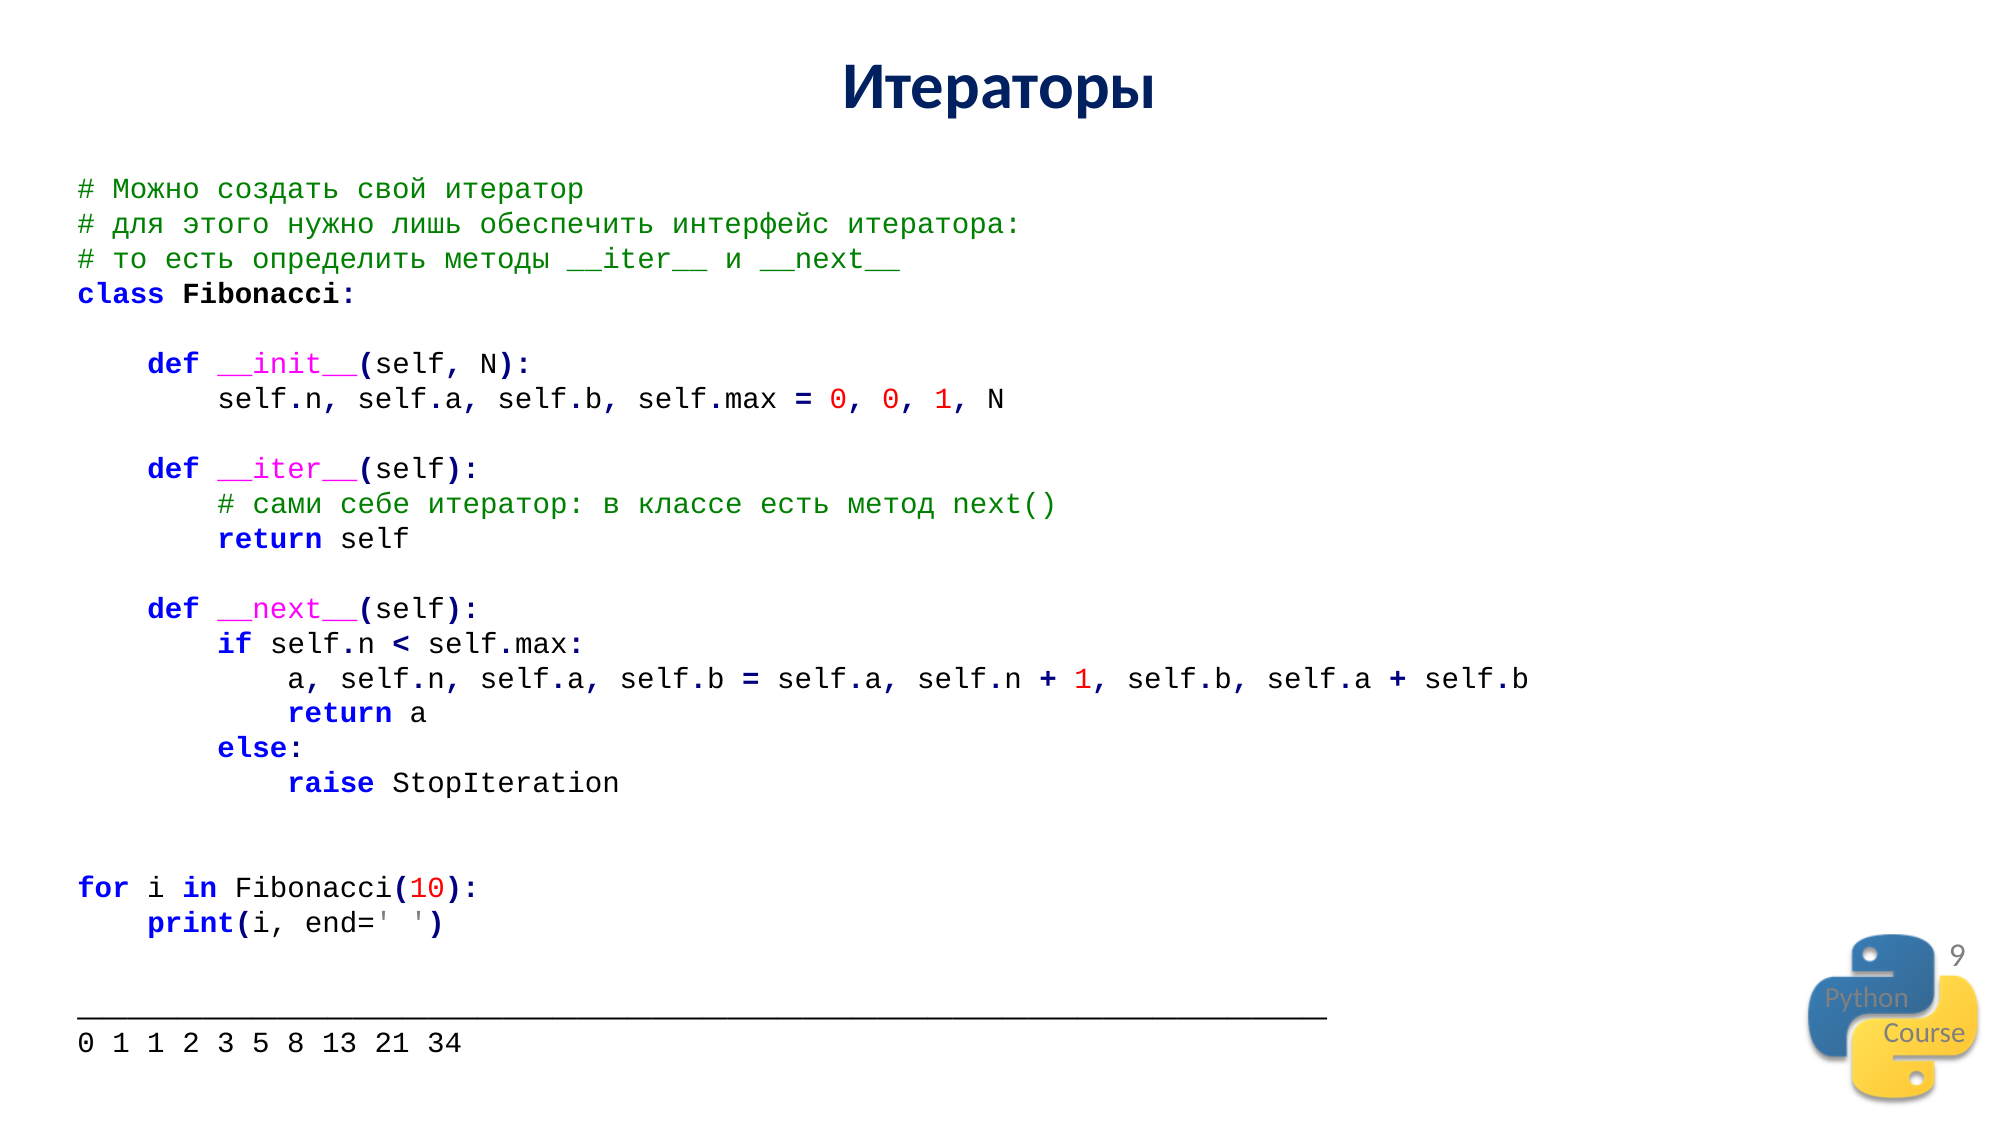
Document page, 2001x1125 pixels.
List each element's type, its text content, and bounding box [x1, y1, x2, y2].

text_box # Можно создать свой итератор # для этого нужно лишь обеспечить интерфейс итератора: # то есть определить методы __iter__ и __next__ class Fibonacci: def __init__(self, N): self.n, self.a, self.b, self.max = 0, 0, 1, N def __iter__(self): # сами себе итератор: в классе есть метод next() return self def __next__(self): if self.n < self.max: a, self.n, self.a, self.b = self.a, self.n + 1, self.b, self.a + self.b return a else: raise StopIteration for i in Fibonacci(10): print(i, end=' ') __________________________________________________ 0 1 1 2 3 5 8 13 21 34 [62, 162, 1936, 1097]
title Итераторы [0, 34, 2000, 149]
picture [1801, 932, 1985, 1110]
